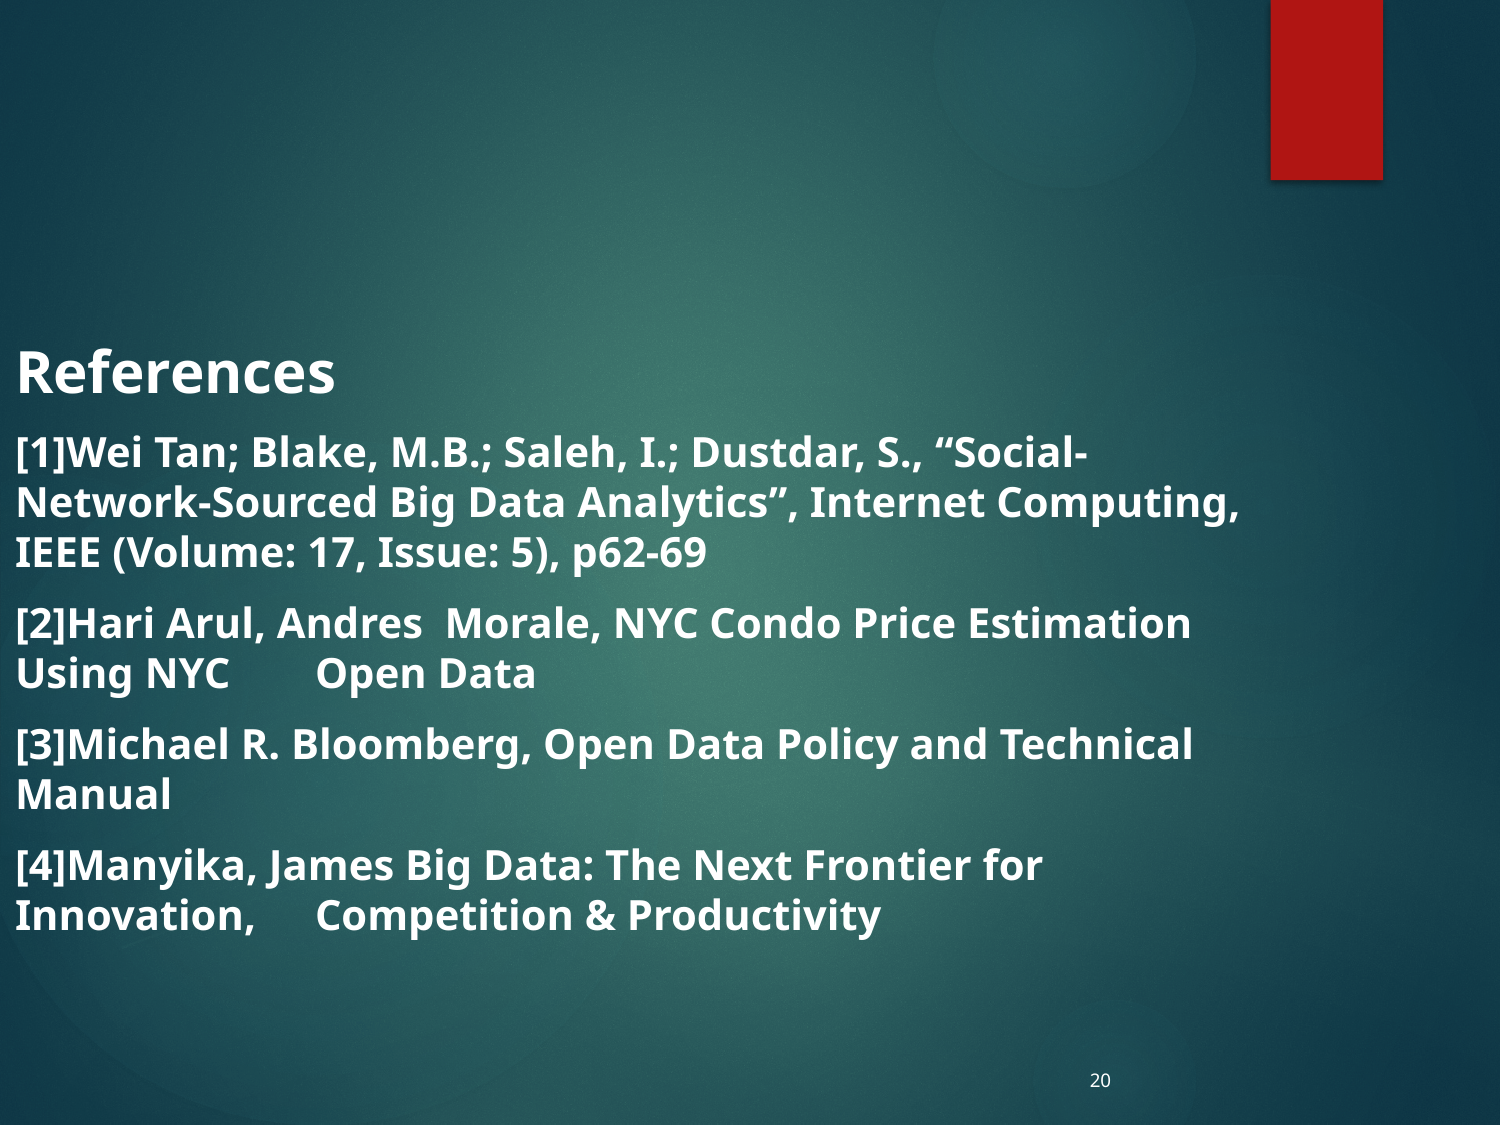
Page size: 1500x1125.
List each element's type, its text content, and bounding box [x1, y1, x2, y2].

list References [1]Wei Tan; Blake, M.B.; Saleh, I.; Dustdar, S., “Social-Network-Sourced Big Data Analytics”, Internet Computing, IEEE (Volume: 17, Issue: 5), p62-69 [2]Hari Arul, Andres Morale, NYC Condo Price Estimation Using NYC Open Data [3]Michael R. Bloomberg, Open Data Policy and Technical Manual [4]Manyika, James Big Data: The Next Frontier for Innovation, Competition & Productivity [0, 185, 1278, 1063]
text_box 20 [1074, 1062, 1425, 1100]
